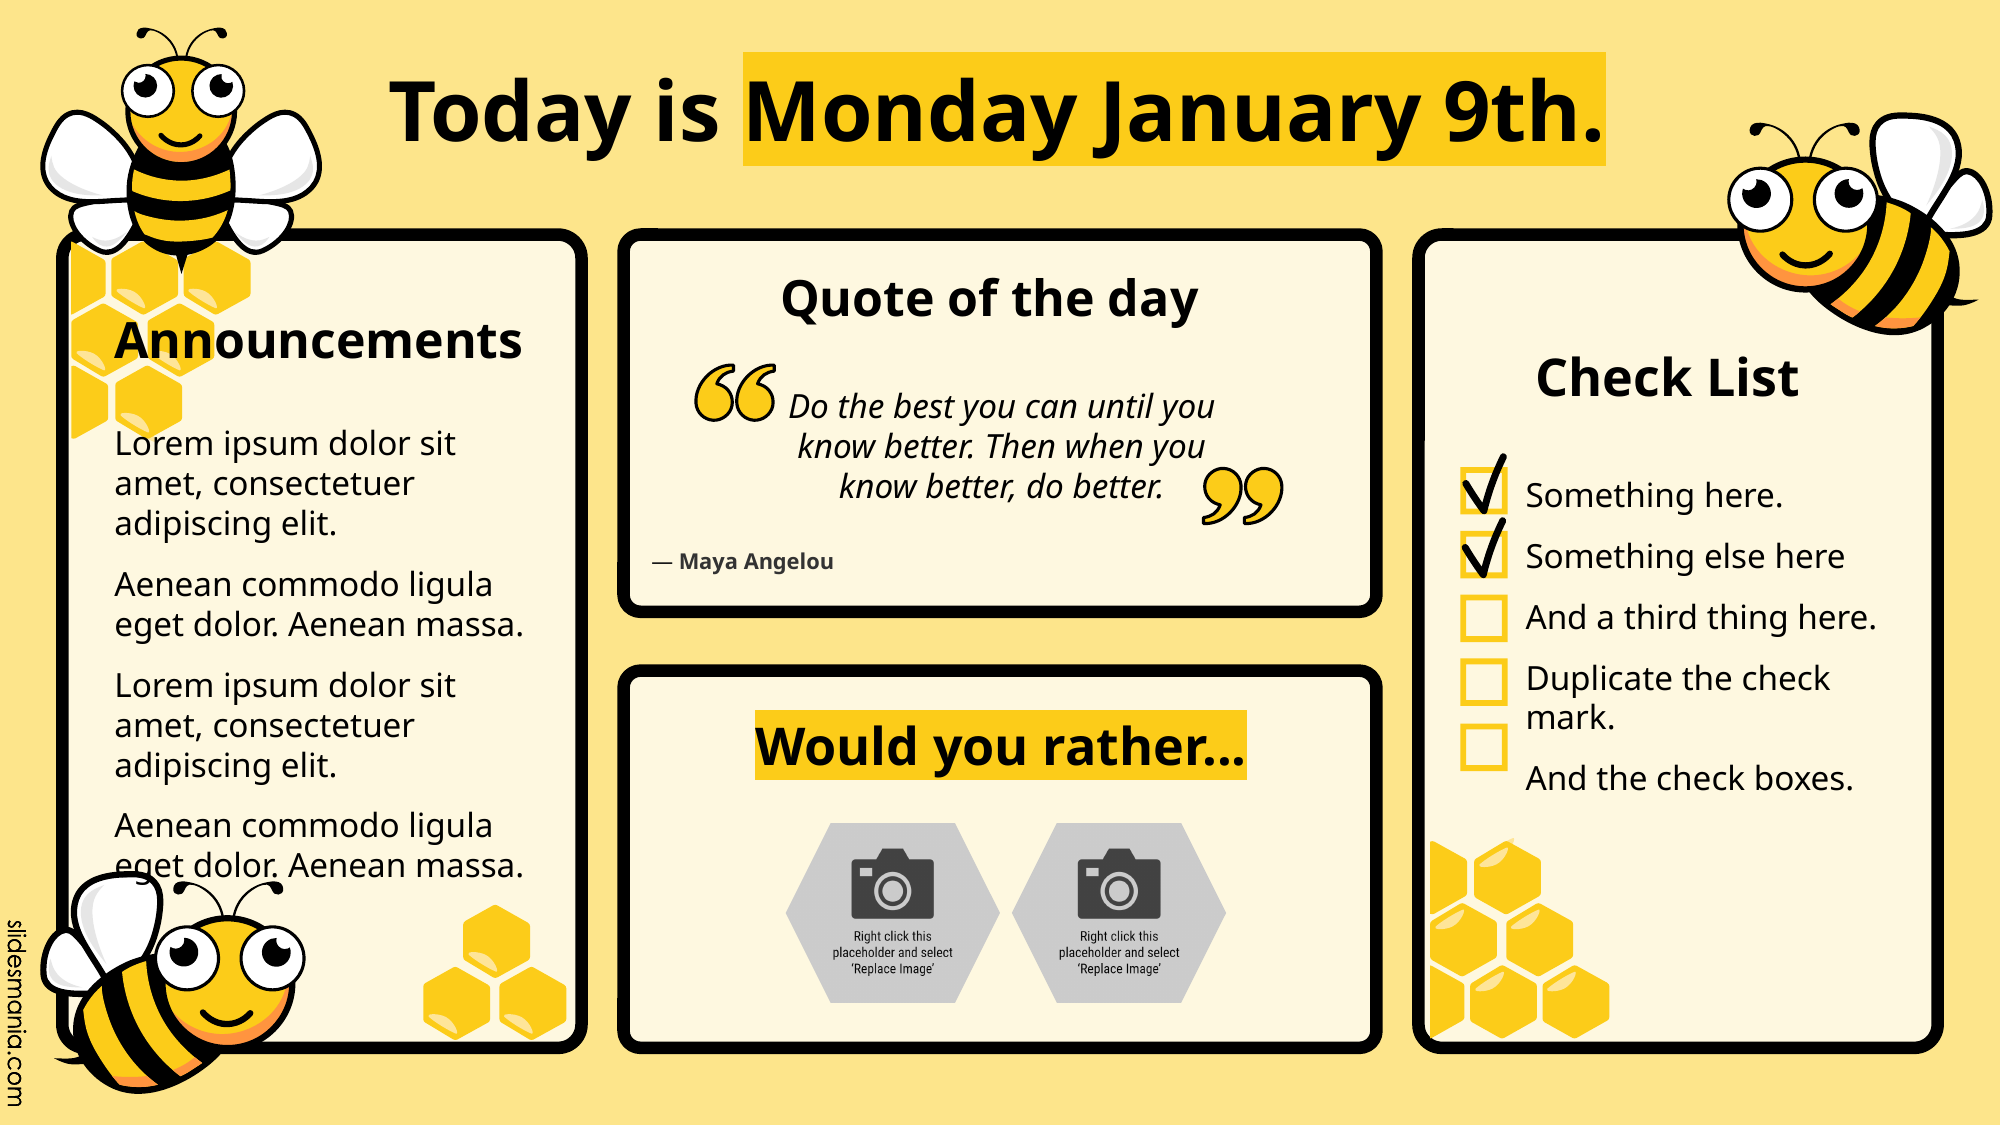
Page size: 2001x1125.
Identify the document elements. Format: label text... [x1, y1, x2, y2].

text_box [1485, 467, 1508, 515]
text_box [695, 364, 775, 421]
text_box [1203, 468, 1283, 524]
text_box Would you rather... [636, 705, 1366, 783]
list Something here. Something else here And a third thing here. Duplicate the check mark. And the check boxes. [1505, 454, 1913, 790]
list Do the best you can until you know better. Then when you know better, do better. [734, 365, 1270, 524]
picture [785, 822, 1001, 1004]
list Lorem ipsum dolor sit amet, consectetuer adipiscing elit. Aenean commodo ligula eget dolor. Aenean massa. Lorem ipsum dolor sit amet, consectetuer adipiscing elit. Aenean commodo ligula eget dolor. Aenean massa. [94, 402, 557, 936]
text_box [1460, 594, 1508, 643]
list Check List [1447, 336, 1888, 414]
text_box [423, 904, 567, 1041]
text_box [1460, 530, 1494, 579]
text_box [1461, 517, 1507, 579]
title Today is Monday January 9th. [60, 32, 1934, 185]
list Announcements [60, 300, 577, 378]
text_box [1460, 723, 1508, 772]
text_box ― Maya Angelou [636, 534, 1129, 588]
text_box [1460, 467, 1494, 515]
list Quote of the day [731, 257, 1248, 335]
text_box [1462, 453, 1507, 515]
picture [1011, 822, 1227, 1004]
text_box [1485, 530, 1508, 579]
text_box [1460, 658, 1508, 706]
